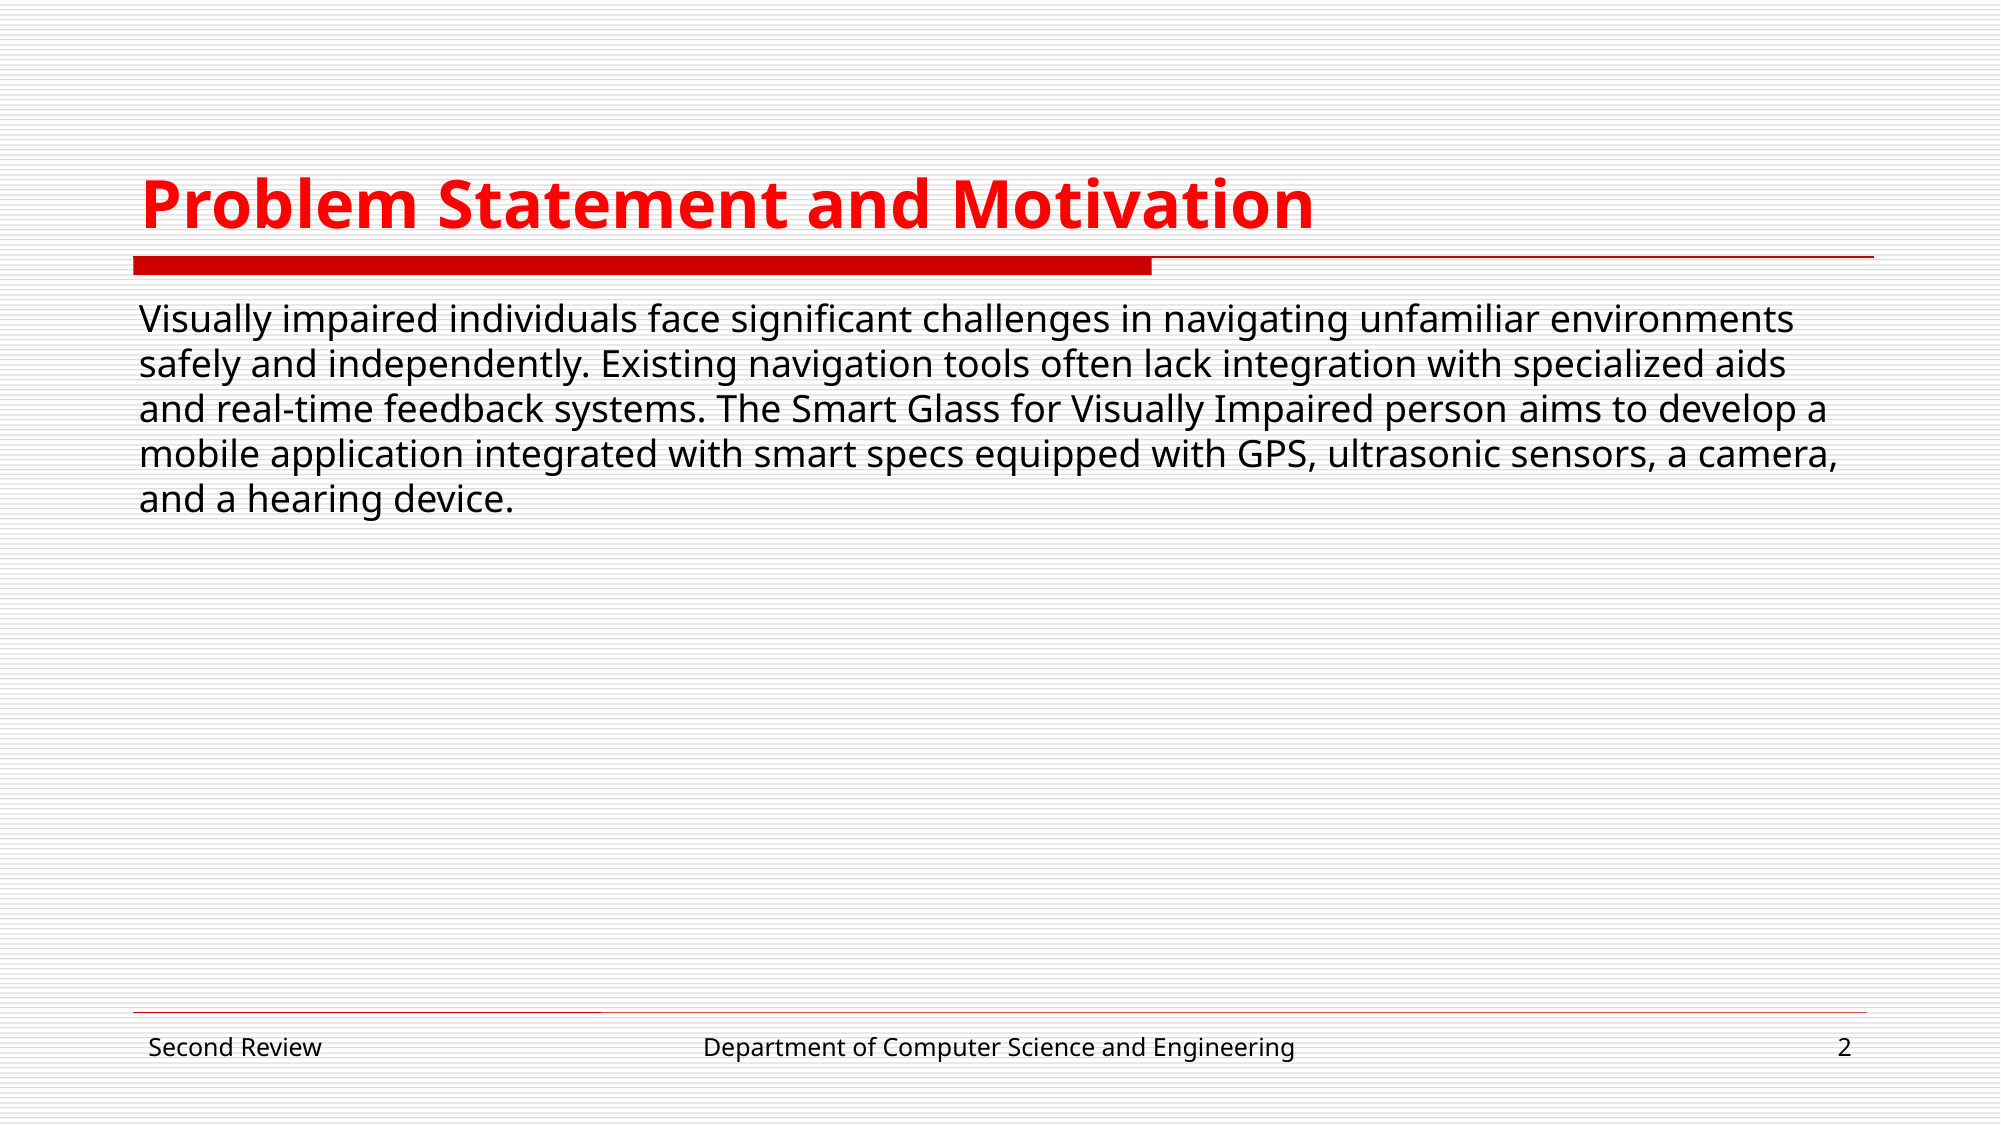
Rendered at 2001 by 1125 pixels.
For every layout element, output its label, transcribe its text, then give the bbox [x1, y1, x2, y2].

picture [0, 0, 2001, 1125]
slide_number Second Review [133, 1024, 567, 1103]
footer Department of Computer Science and Engineering [683, 1024, 1317, 1103]
slide_number 2 [1433, 1024, 1867, 1103]
title Problem Statement and Motivation [125, 50, 1876, 250]
list Visually impaired individuals face significant challenges in navigating unfamiliar environments safely and independently. Existing navigation tools often lack integration with specialized aids and real-time feedback systems. The Smart Glass for Visually Impaired person aims to develop a mobile application integrated with smart specs equipped with GPS, ultrasonic sensors, a camera, and a hearing device. [123, 287, 1874, 988]
